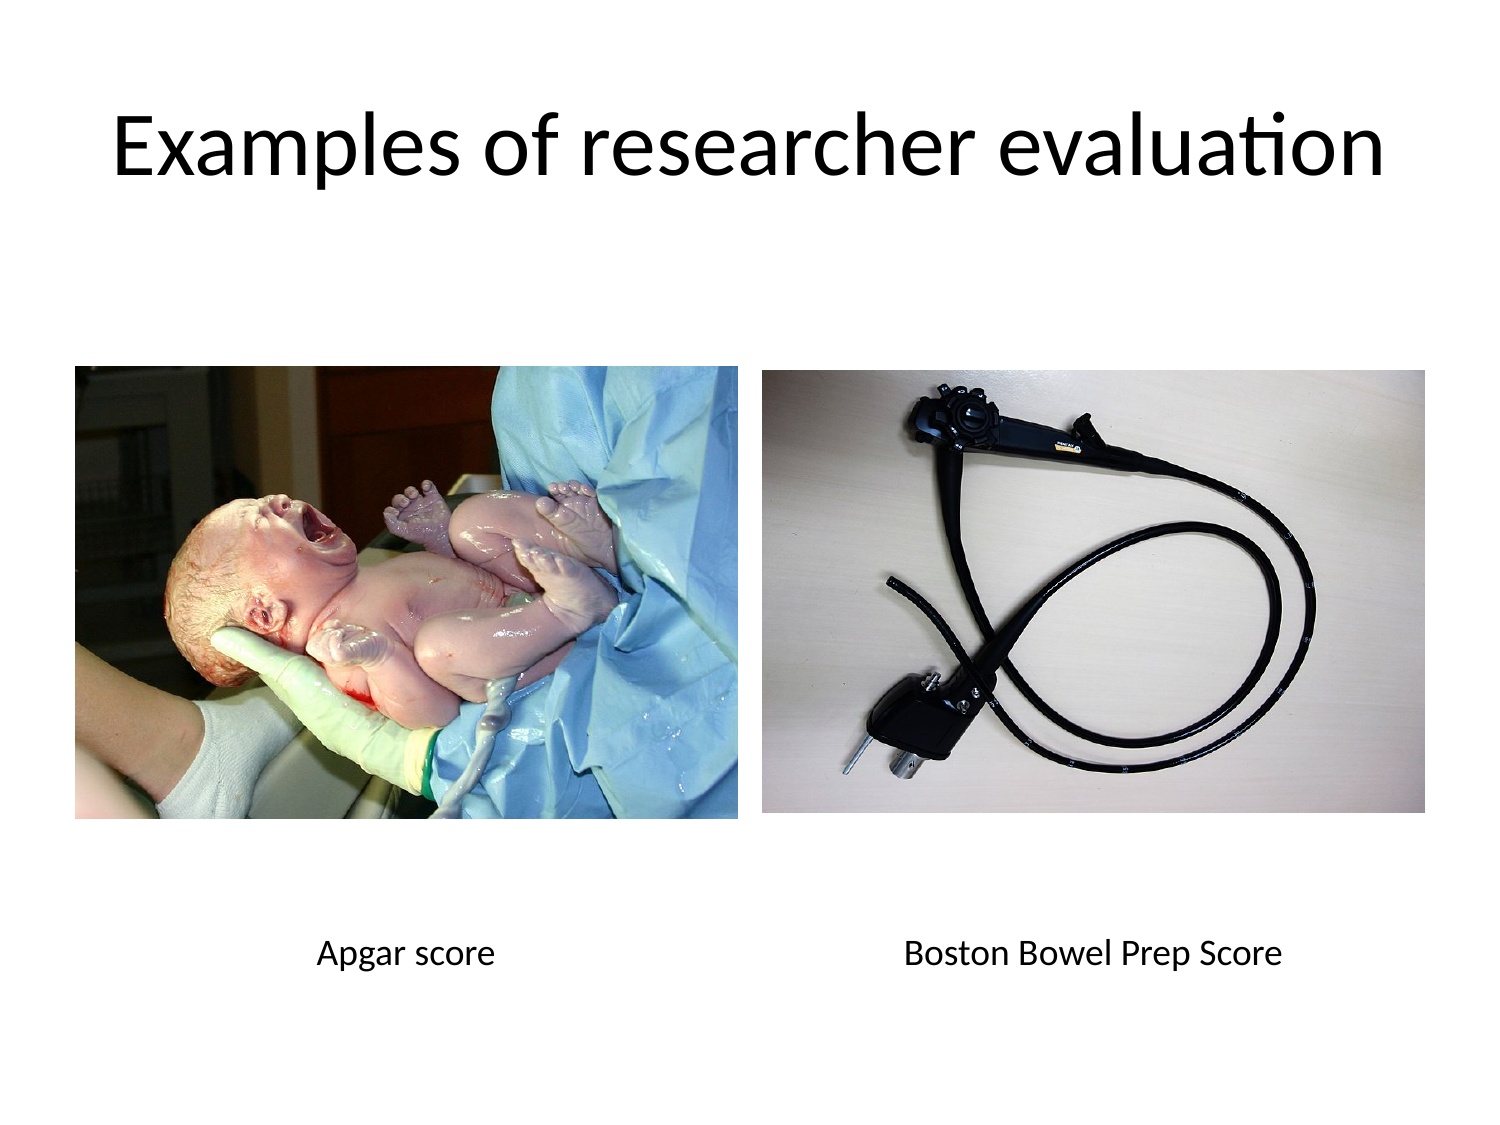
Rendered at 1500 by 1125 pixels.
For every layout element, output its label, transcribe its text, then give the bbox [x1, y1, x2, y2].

text_box Boston Bowel Prep Score [762, 920, 1425, 1005]
picture [74, 366, 738, 819]
text_box Apgar score [74, 920, 738, 1005]
picture [762, 370, 1426, 813]
title Examples of researcher evaluation [75, 45, 1425, 233]
